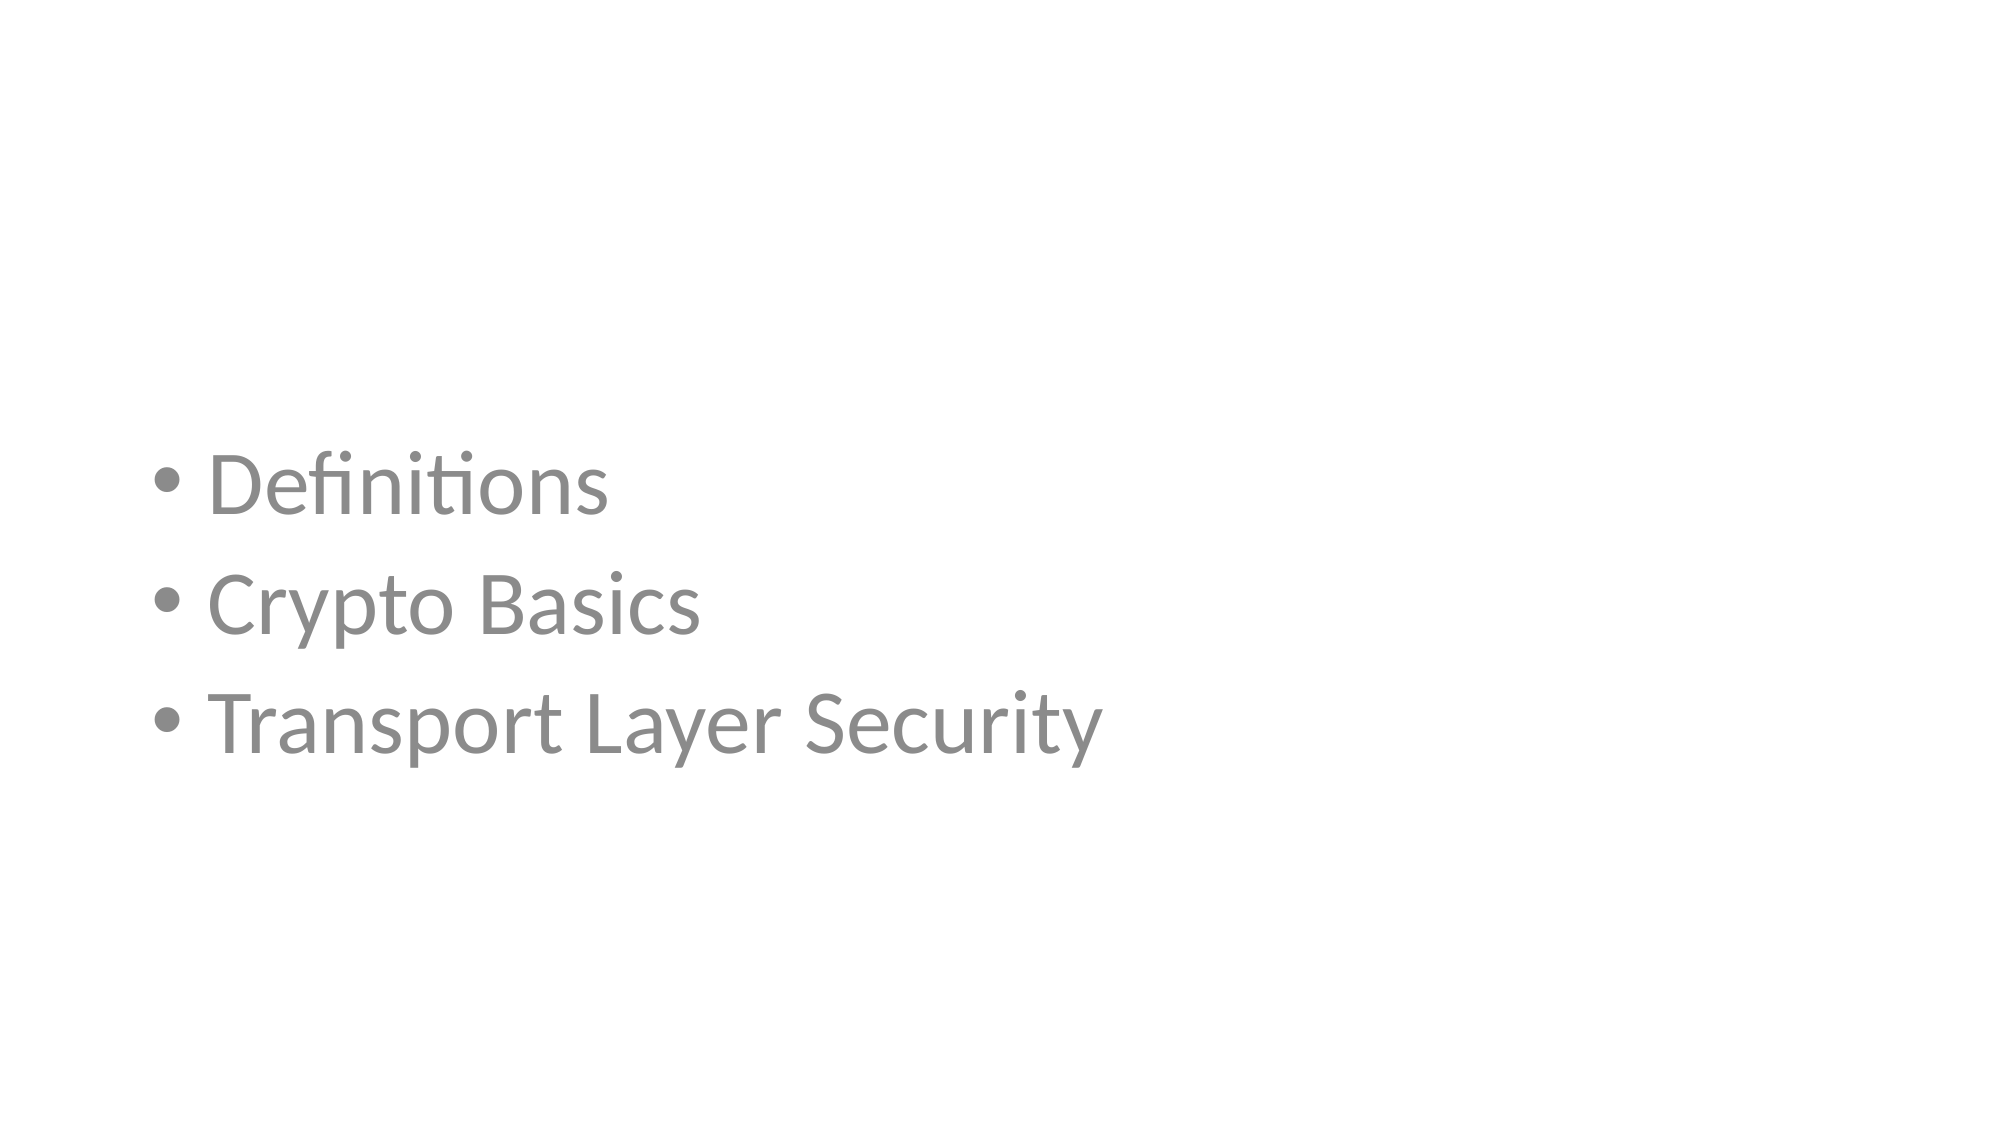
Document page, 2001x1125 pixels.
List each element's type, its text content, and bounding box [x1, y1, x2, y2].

list Definitions Crypto Basics Transport Layer Security [136, 427, 1862, 999]
